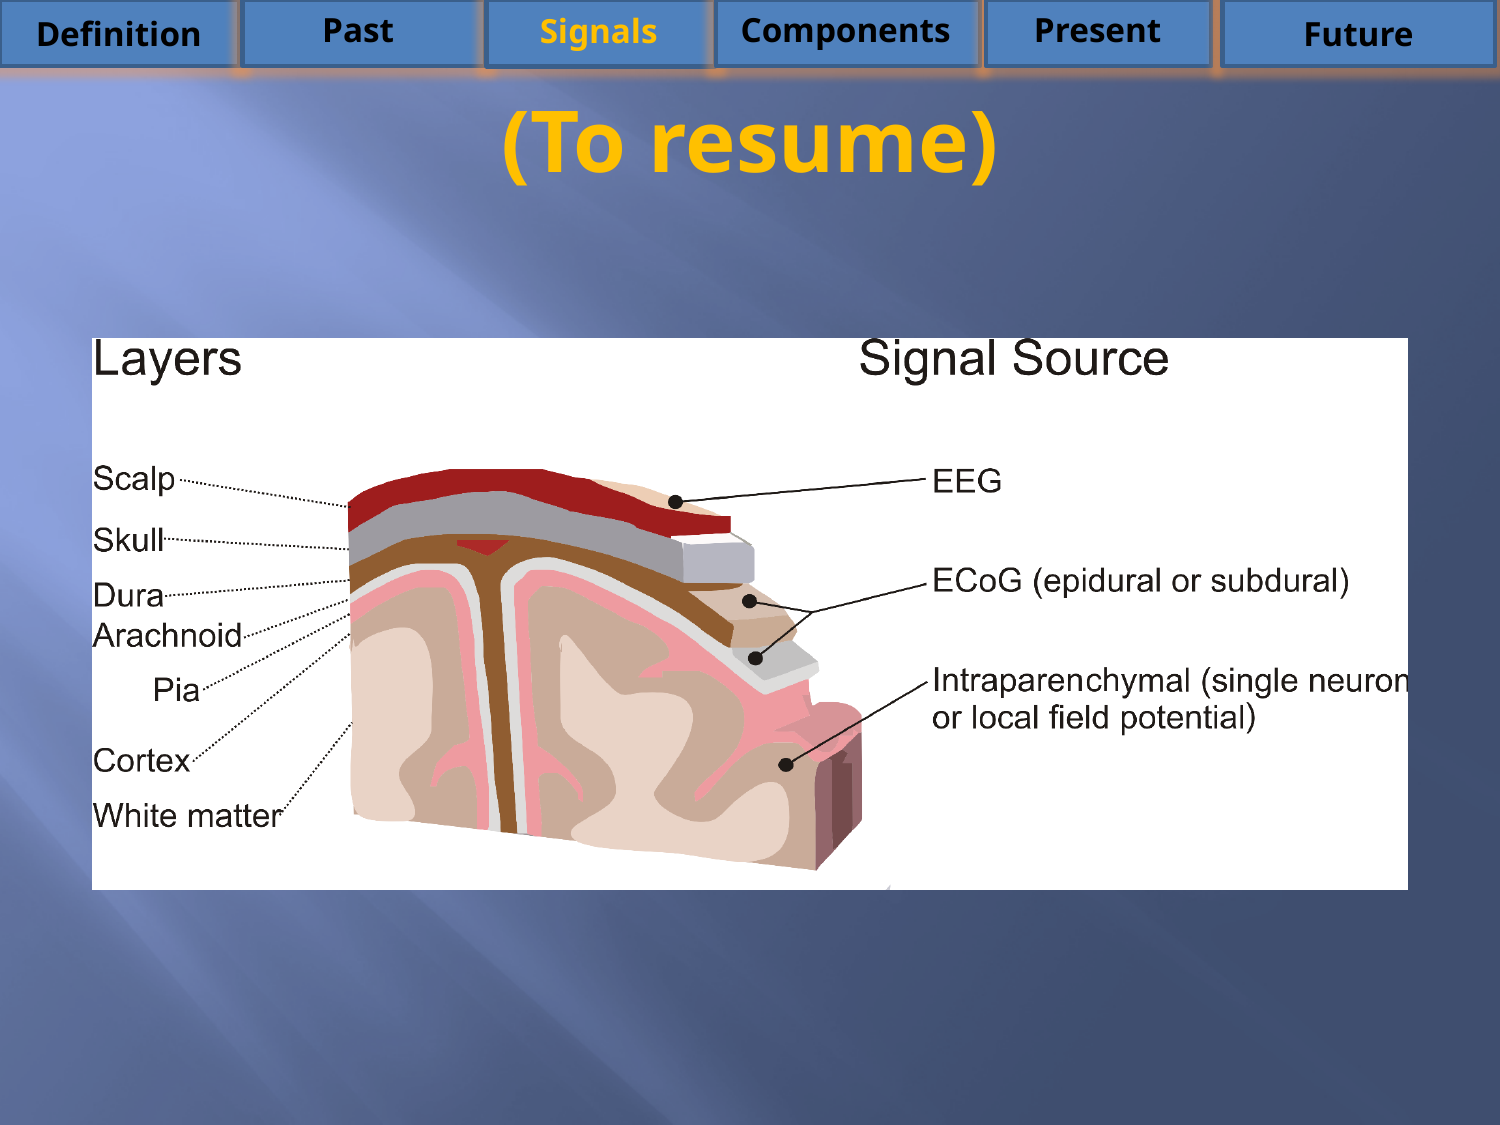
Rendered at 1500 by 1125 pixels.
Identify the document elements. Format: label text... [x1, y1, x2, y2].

title (To resume) [75, 82, 1425, 233]
text_box [1220, 0, 1497, 68]
text_box [714, 0, 971, 68]
text_box [484, 0, 701, 69]
text_box [984, 0, 1206, 68]
text_box Future [1251, 5, 1466, 61]
text_box Past [251, 2, 465, 57]
text_box [240, 0, 471, 68]
text_box Definition [1, 5, 237, 61]
text_box [0, 0, 226, 68]
text_box Present [991, 2, 1205, 57]
text_box Signals [491, 3, 706, 58]
text_box Components [717, 2, 974, 57]
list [92, 337, 1408, 891]
